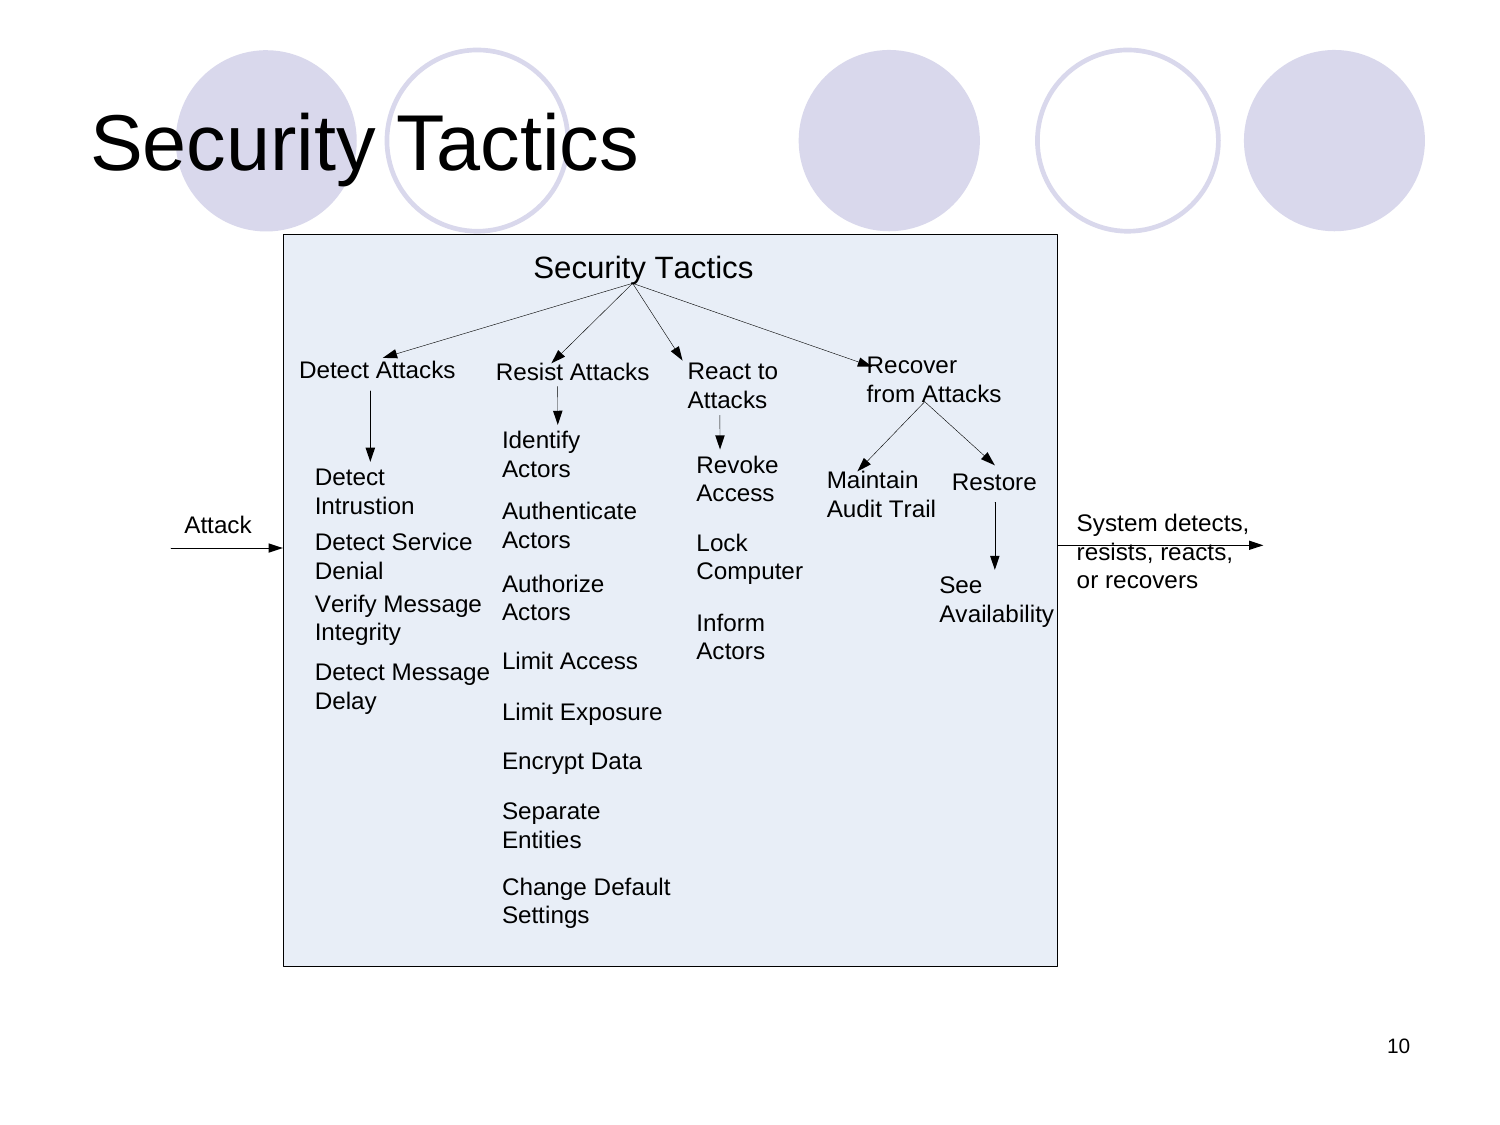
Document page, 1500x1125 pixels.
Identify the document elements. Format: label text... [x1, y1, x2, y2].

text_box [153, 231, 1347, 1043]
title Security Tactics [75, 45, 1425, 233]
slide_number 10 [1074, 1025, 1425, 1100]
